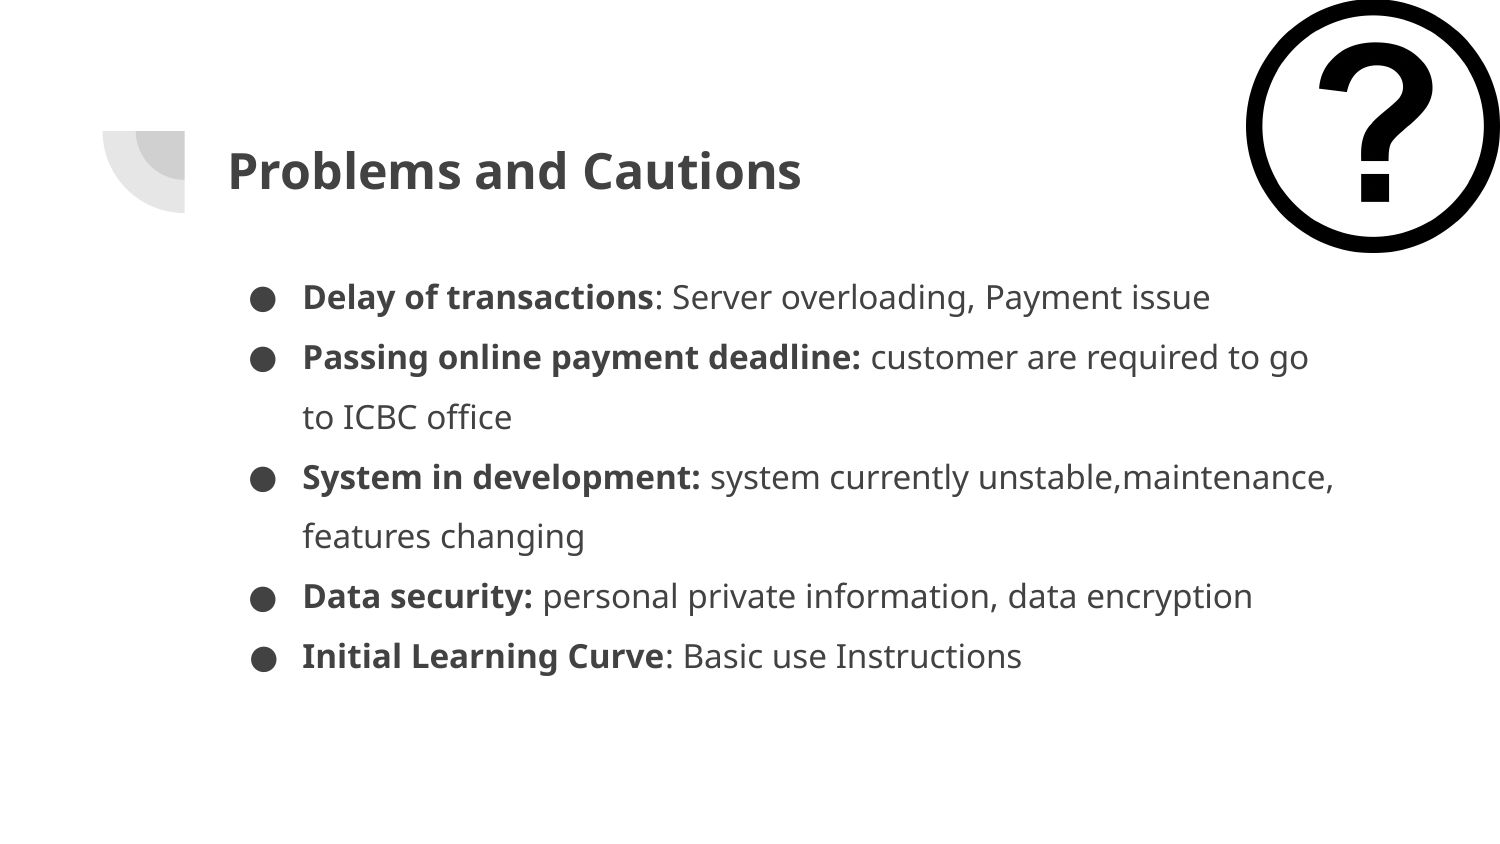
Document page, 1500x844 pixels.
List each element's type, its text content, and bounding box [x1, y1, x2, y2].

title Problems and Cautions Delay of transactions: Server overloading, Payment issue Passing online payment deadline: customer are required to go to ICBC office System in development: system currently unstable,maintenance, features changing Data security: personal private information, data encryption Initial Learning Curve: Basic use Instructions [212, 125, 1365, 749]
picture [1246, 0, 1500, 254]
